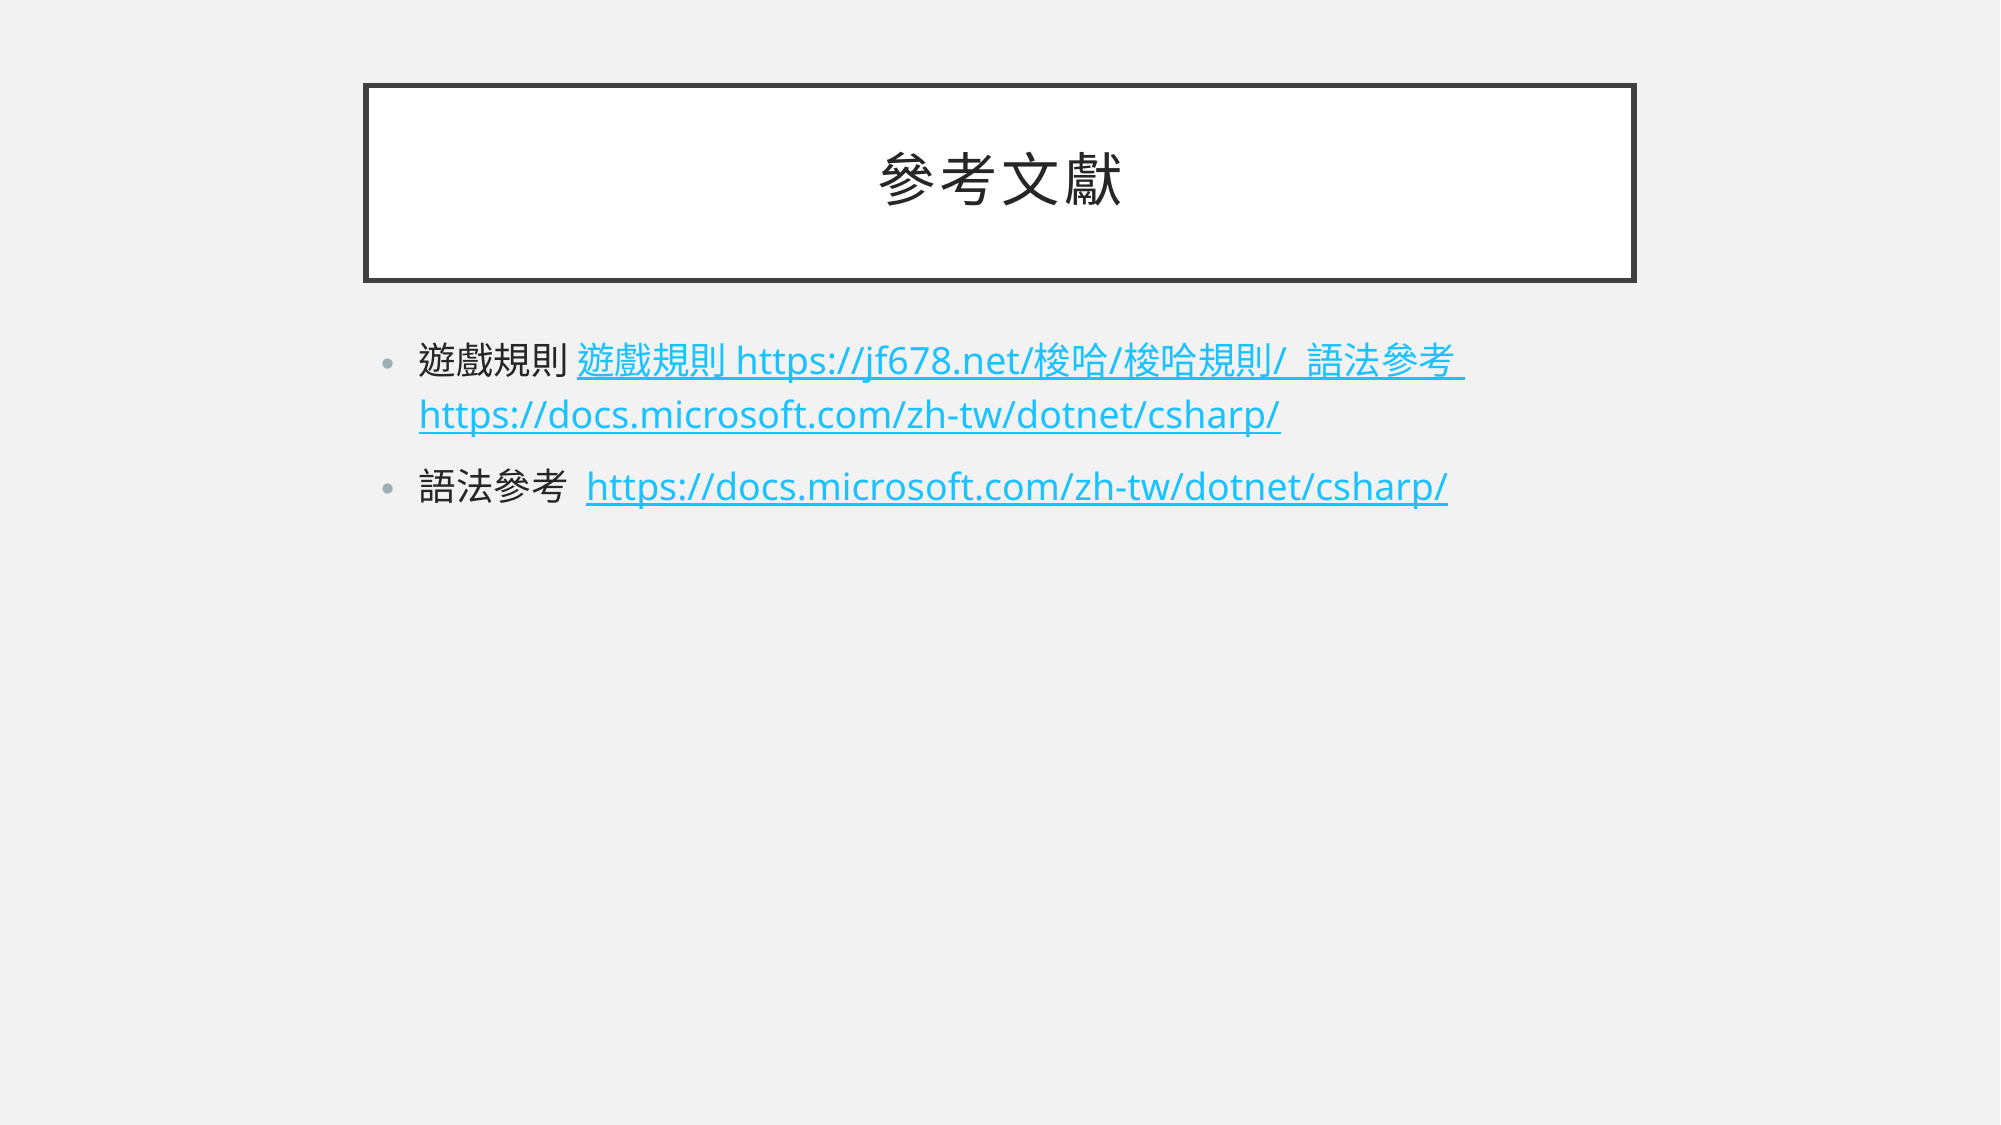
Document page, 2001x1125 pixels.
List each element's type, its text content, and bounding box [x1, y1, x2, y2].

title 參考文獻 [363, 83, 1637, 283]
list 遊戲規則 遊戲規則 https://jf678.net/梭哈/梭哈規則/ 語法參考 https://docs.microsoft.com/zh-tw/dotnet/csharp/ 語法參考 https://docs.microsoft.com/zh-tw/dotnet/csharp/ [366, 329, 1634, 839]
